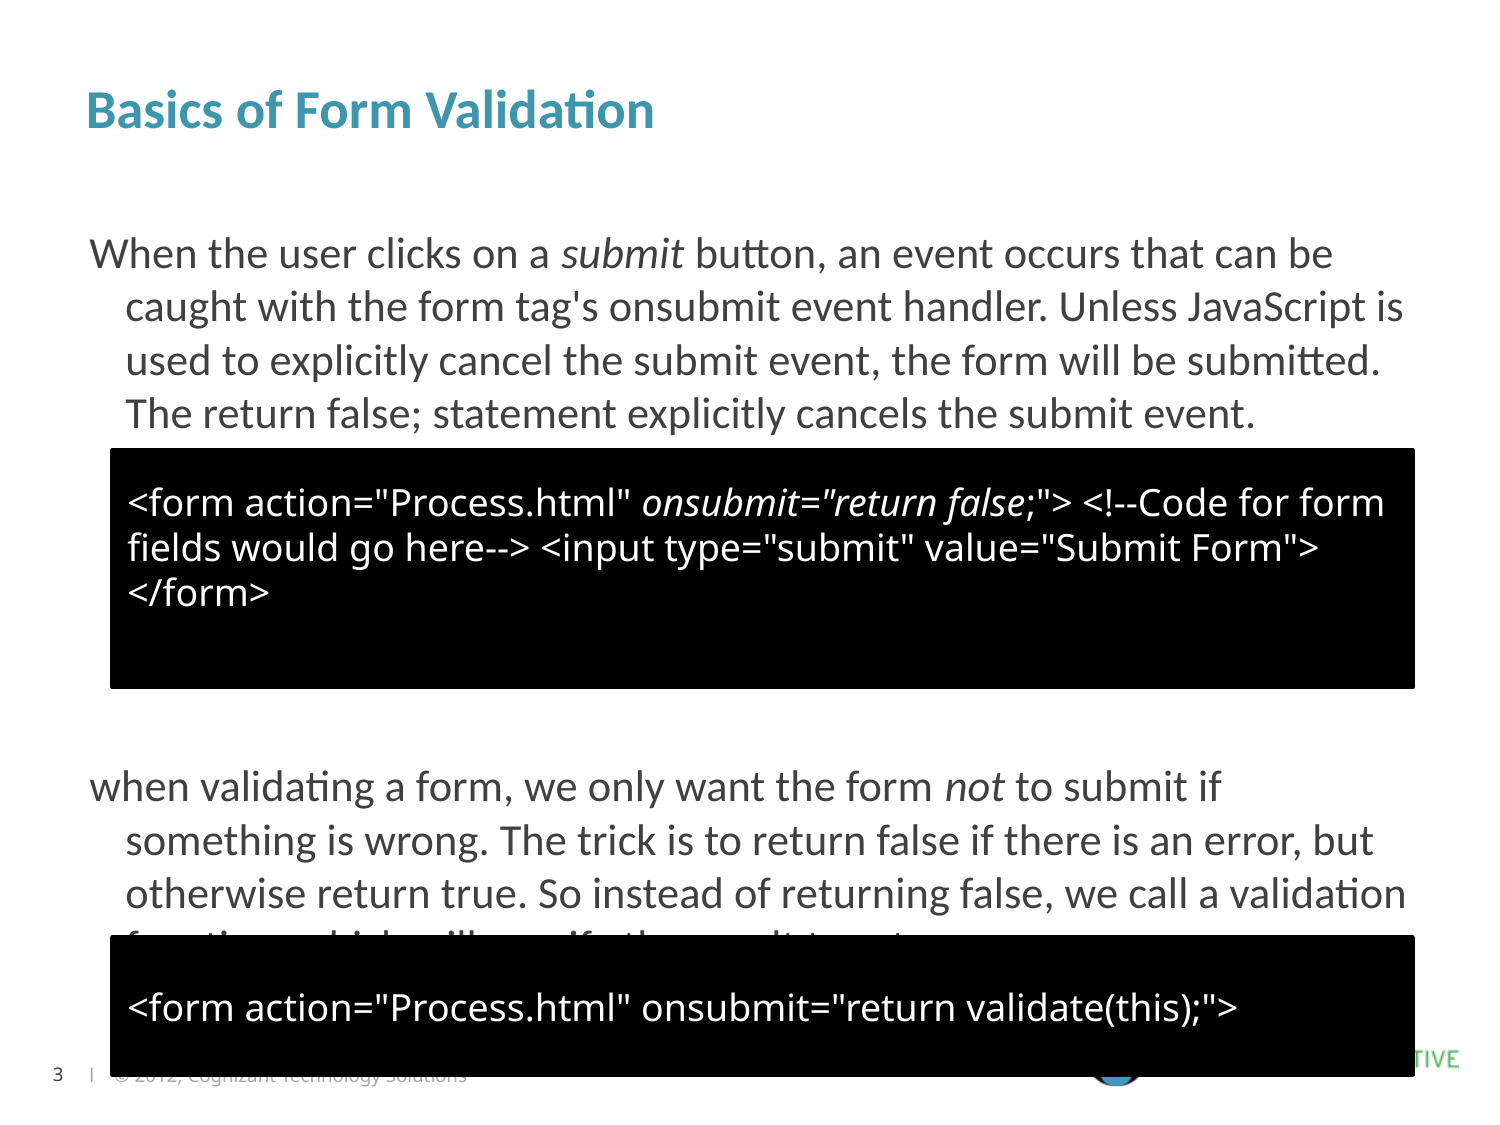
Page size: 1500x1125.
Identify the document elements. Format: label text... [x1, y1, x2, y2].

title Basics of Form Validation [70, 66, 972, 149]
list When the user clicks on a submit button, an event occurs that can be caught with the form tag's onsubmit event handler. Unless JavaScript is used to explicitly cancel the submit event, the form will be submitted. The return false; statement explicitly cancels the submit event. when validating a form, we only want the form not to submit if something is wrong. The trick is to return false if there is an error, but otherwise return true. So instead of returning false, we call a validation function, which will specify the result to return. [74, 216, 1427, 1001]
text_box <form action="Process.html" onsubmit="return false;"> <!--Code for form fields would go here--> <input type="submit" value="Submit Form"> </form> [110, 448, 1415, 689]
picture [1085, 1022, 1459, 1088]
text_box <form action="Process.html" onsubmit="return validate(this);"> [110, 935, 1415, 1077]
